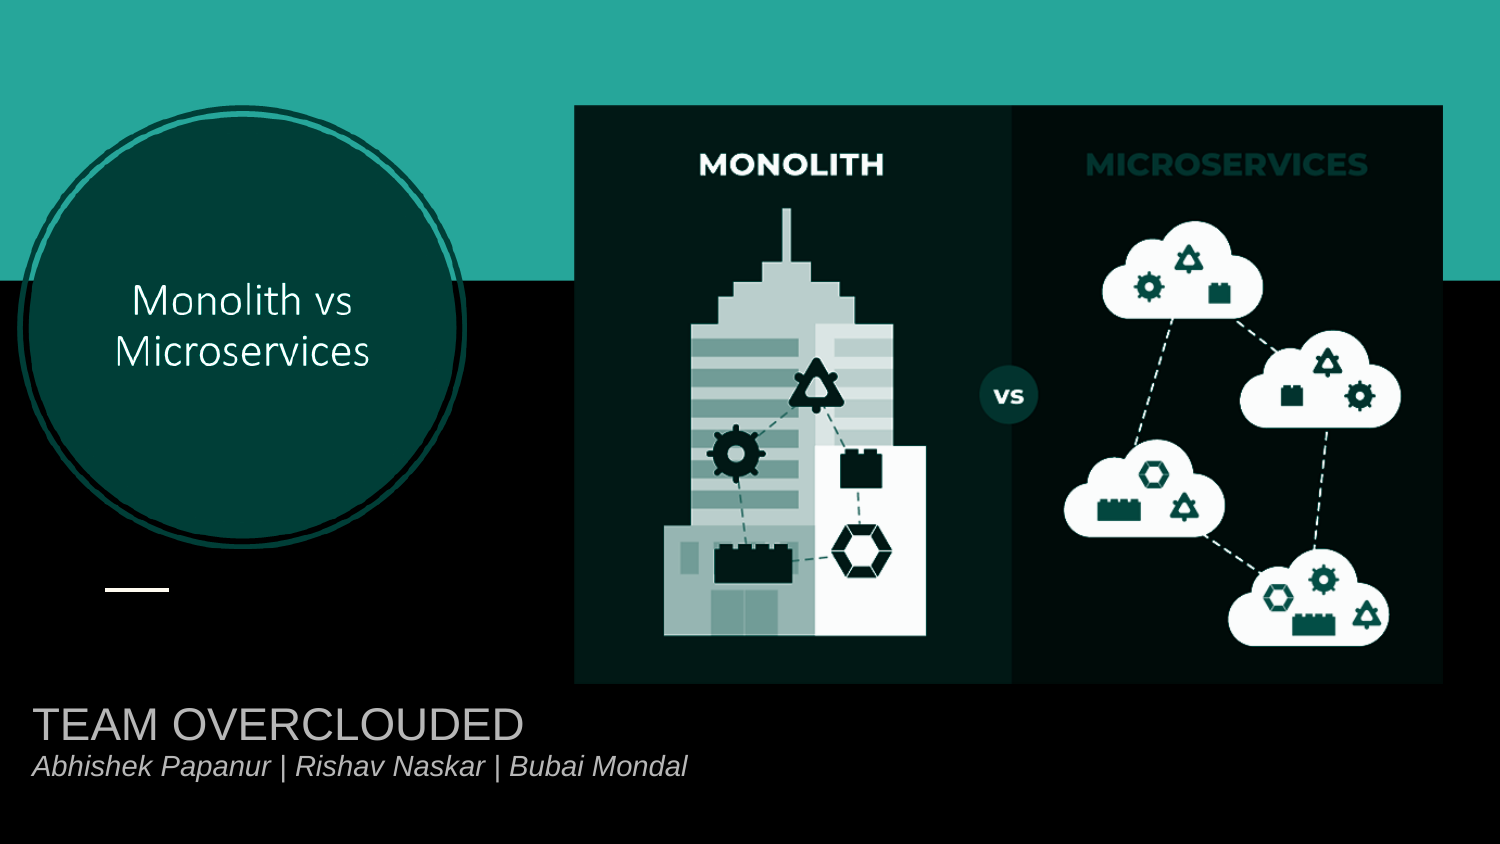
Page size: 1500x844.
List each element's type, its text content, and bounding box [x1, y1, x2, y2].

picture [16, 104, 468, 549]
subtitle TEAM OVERCLOUDED Abhishek Papanur | Rishav Naskar | Bubai Mondal [17, 683, 1349, 831]
picture [574, 104, 1444, 684]
